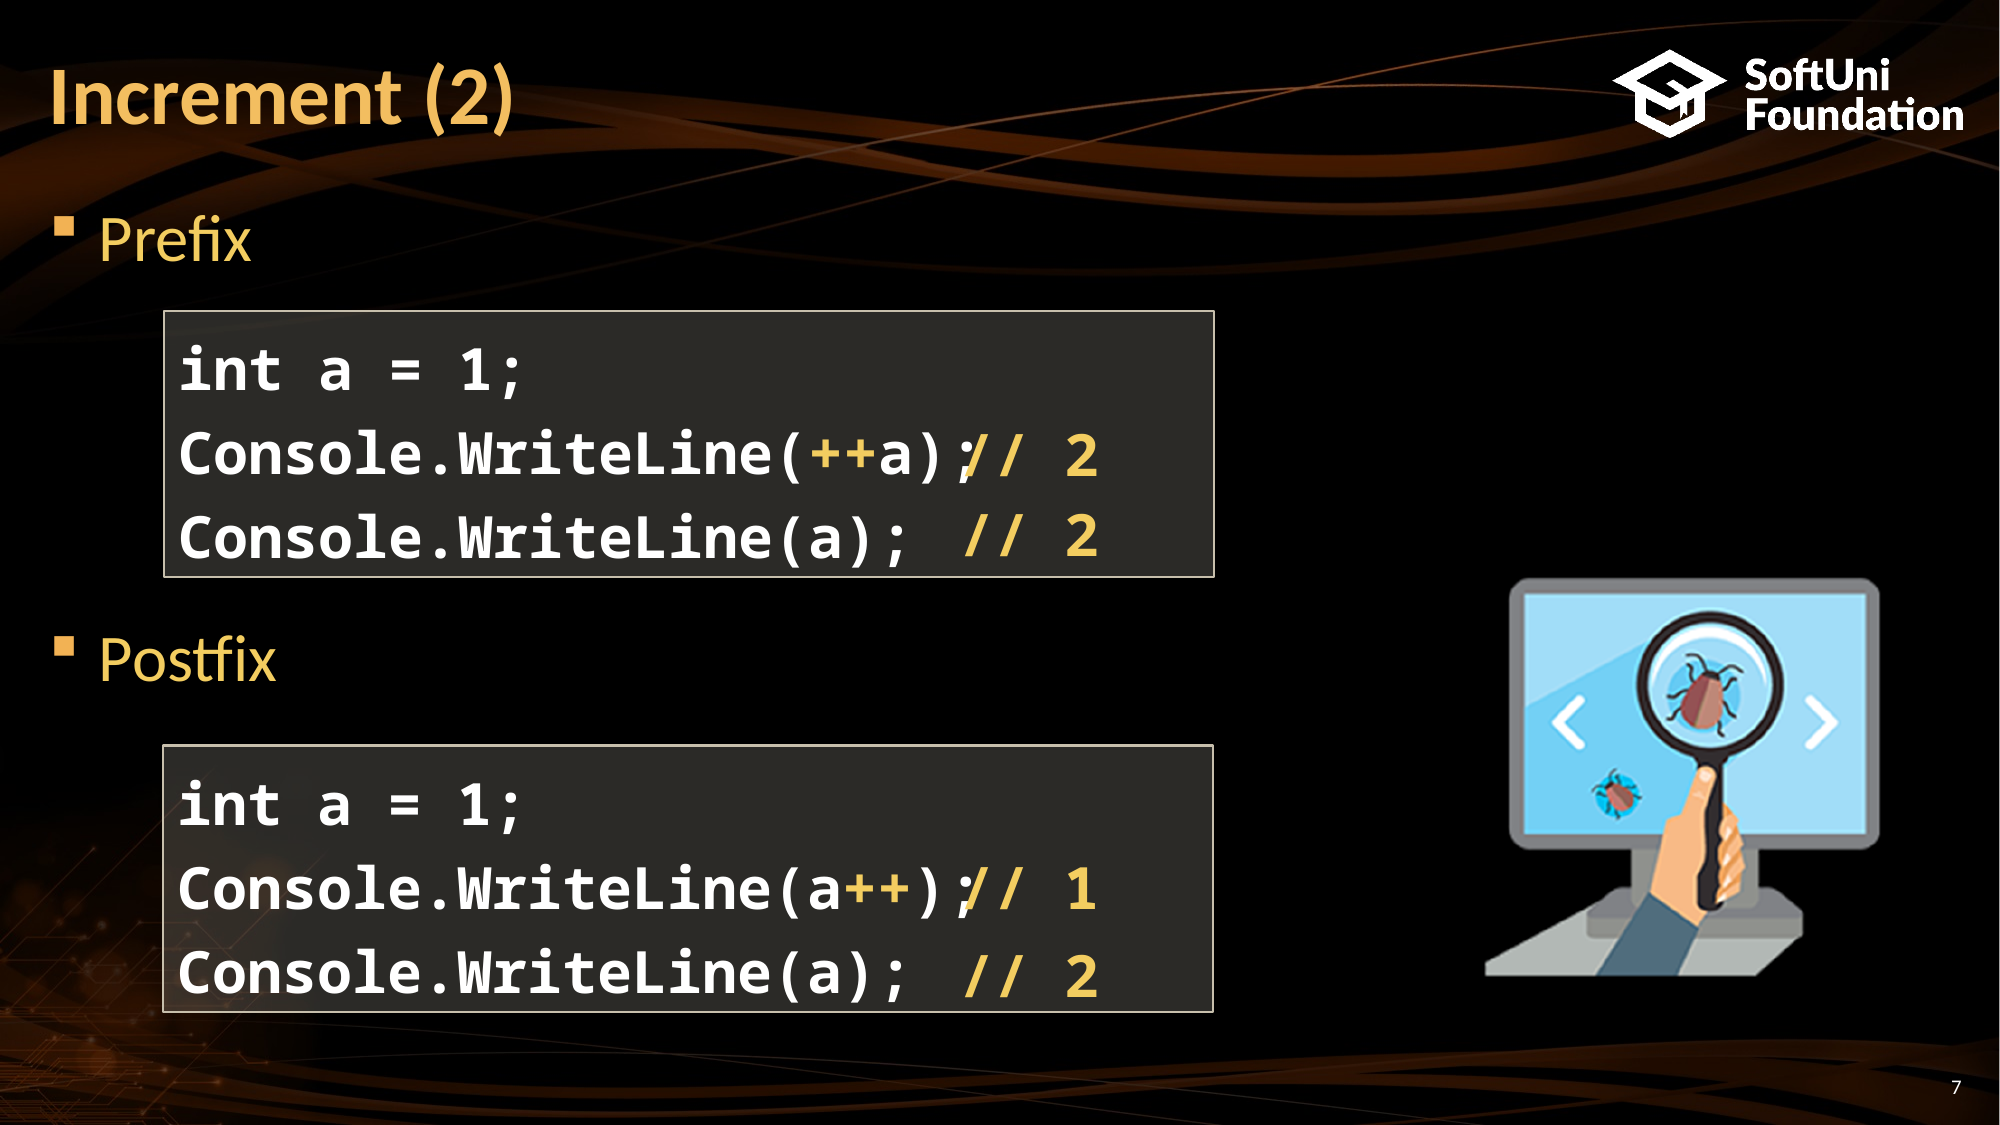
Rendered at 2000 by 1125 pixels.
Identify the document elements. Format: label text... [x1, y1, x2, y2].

title Increment (2) [30, 6, 1602, 189]
text_box // 2 [944, 396, 1115, 476]
text_box // 2 [944, 917, 1115, 1017]
picture [0, 0, 2000, 1125]
text_box // 1 [944, 829, 1115, 917]
text_box // 2 [944, 476, 1115, 576]
text_box int a = 1; Console.WriteLine(++a); Console.WriteLine(a); [164, 310, 1214, 578]
list Prefix Postfix [31, 188, 1968, 1103]
text_box int a = 1; Console.WriteLine(a++); Console.WriteLine(a); [162, 745, 1213, 1013]
